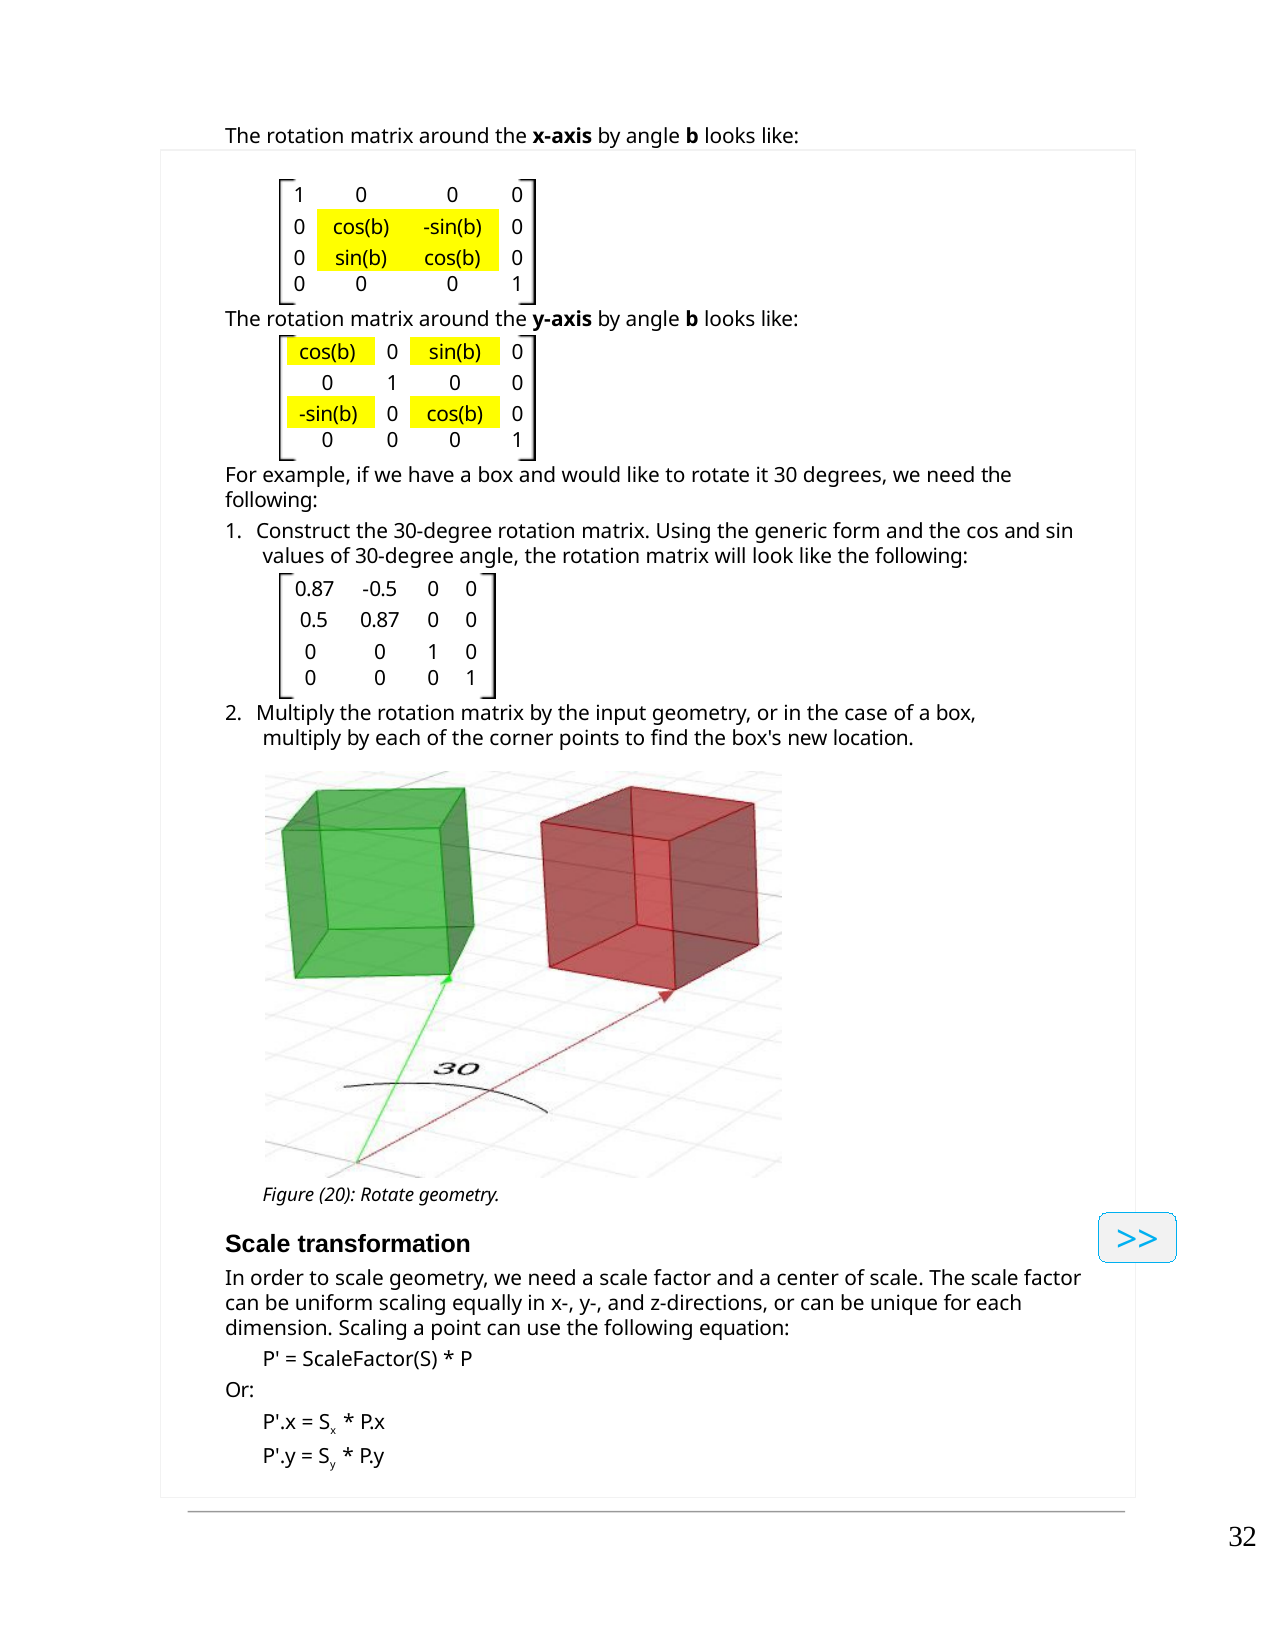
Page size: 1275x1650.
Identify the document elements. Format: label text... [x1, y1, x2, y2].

picture [279, 179, 537, 305]
slide_number 32 [1222, 1517, 1275, 1650]
picture [279, 335, 537, 462]
text_box 2. Multiply the rotation matrix by the input geometry, or in the case of a box, multiply by each of the corner points to find the box's new location. [222, 697, 1052, 750]
picture [265, 771, 782, 1179]
picture [279, 573, 496, 699]
text_box The rotation matrix around the x-axis by angle b looks like: [222, 83, 1126, 148]
text_box For example, if we have a box and would like to rotate it 30 degrees, we need the following: 1. Construct the 30-degree rotation matrix. Using the generic form and the cos and sin values of 30-degree angle, the rotation matrix will look like the following: [222, 459, 1115, 569]
text_box Figure (20): Rotate geometry. Scale transformation In order to scale geometry, we need a scale factor and a center of scale. The scale factor can be uniform scaling equally in x-, y-, and z-directions, or can be unique for each dimension. Scaling a point can use the following equation: P' = ScaleFactor(S) * P Or: P'.x = Sx * P.x P'.y = Sy * P.y [216, 1180, 1122, 1471]
text_box >> [1098, 1212, 1177, 1263]
text_box The rotation matrix around the y-axis by angle b looks like: [222, 303, 864, 331]
